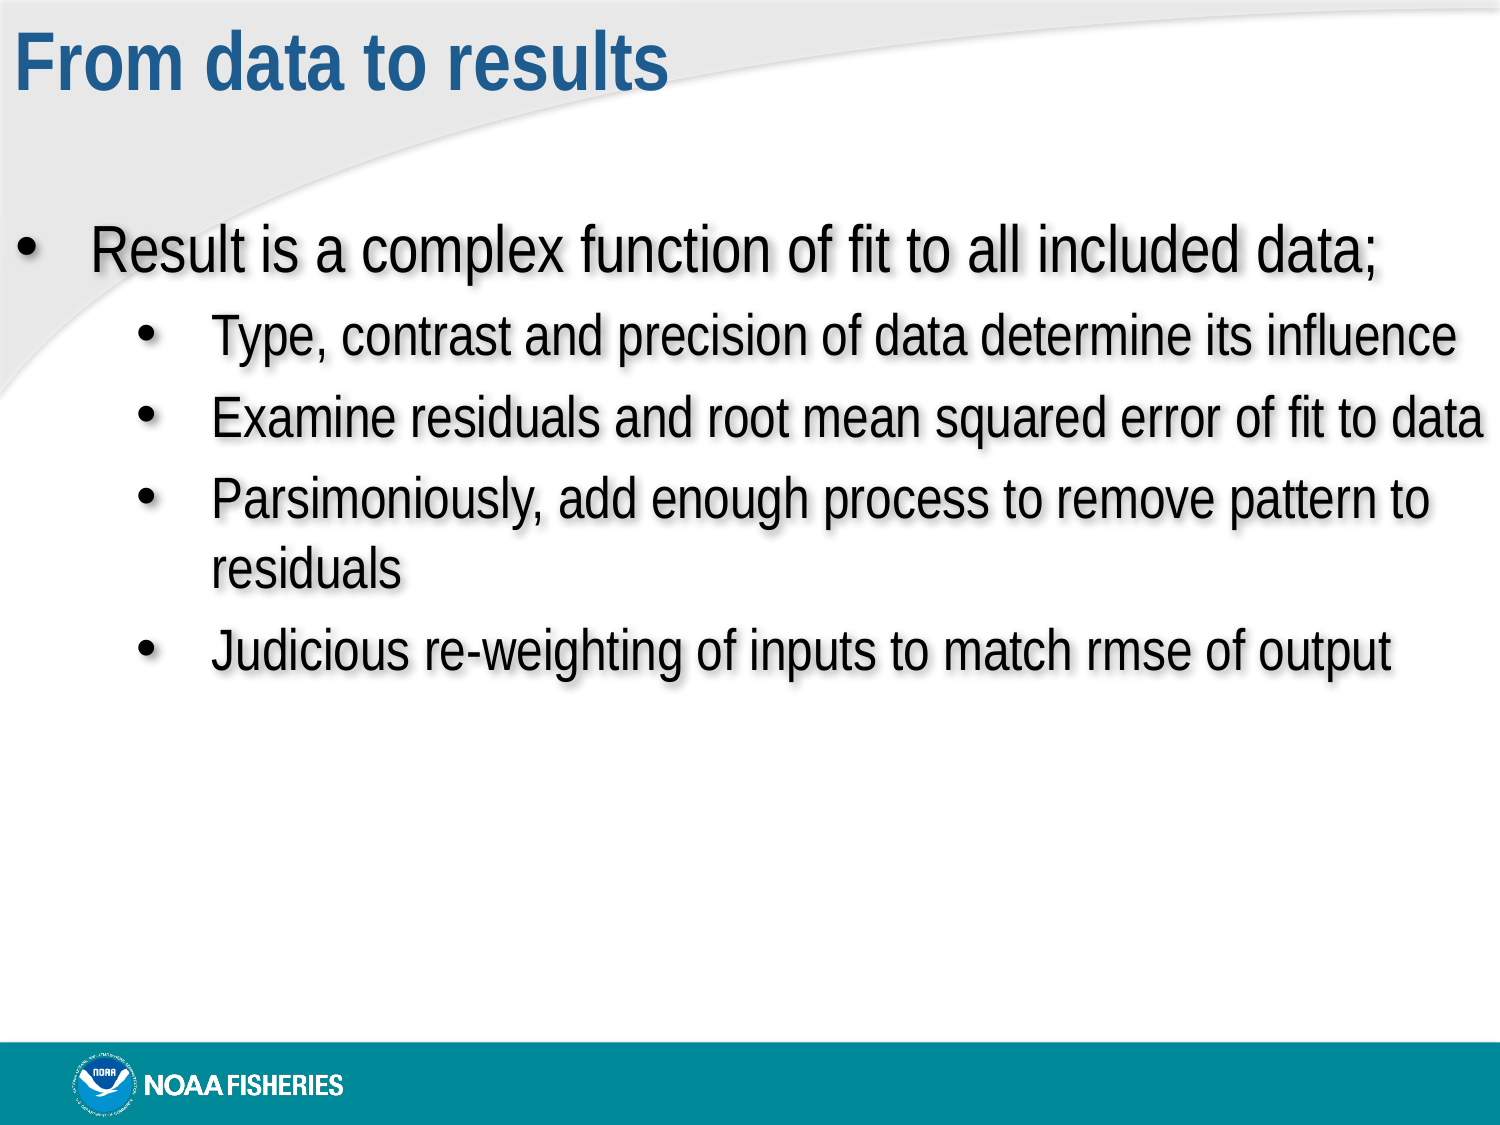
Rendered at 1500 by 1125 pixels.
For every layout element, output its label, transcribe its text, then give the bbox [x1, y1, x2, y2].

picture [72, 1053, 343, 1117]
list Result is a complex function of fit to all included data; Type, contrast and precision of data determine its influence Examine residuals and root mean squared error of fit to data Parsimoniously, add enough process to remove pattern to residuals Judicious re-weighting of inputs to match rmse of output [0, 197, 1500, 1040]
text_box From data to results [0, 0, 1500, 111]
